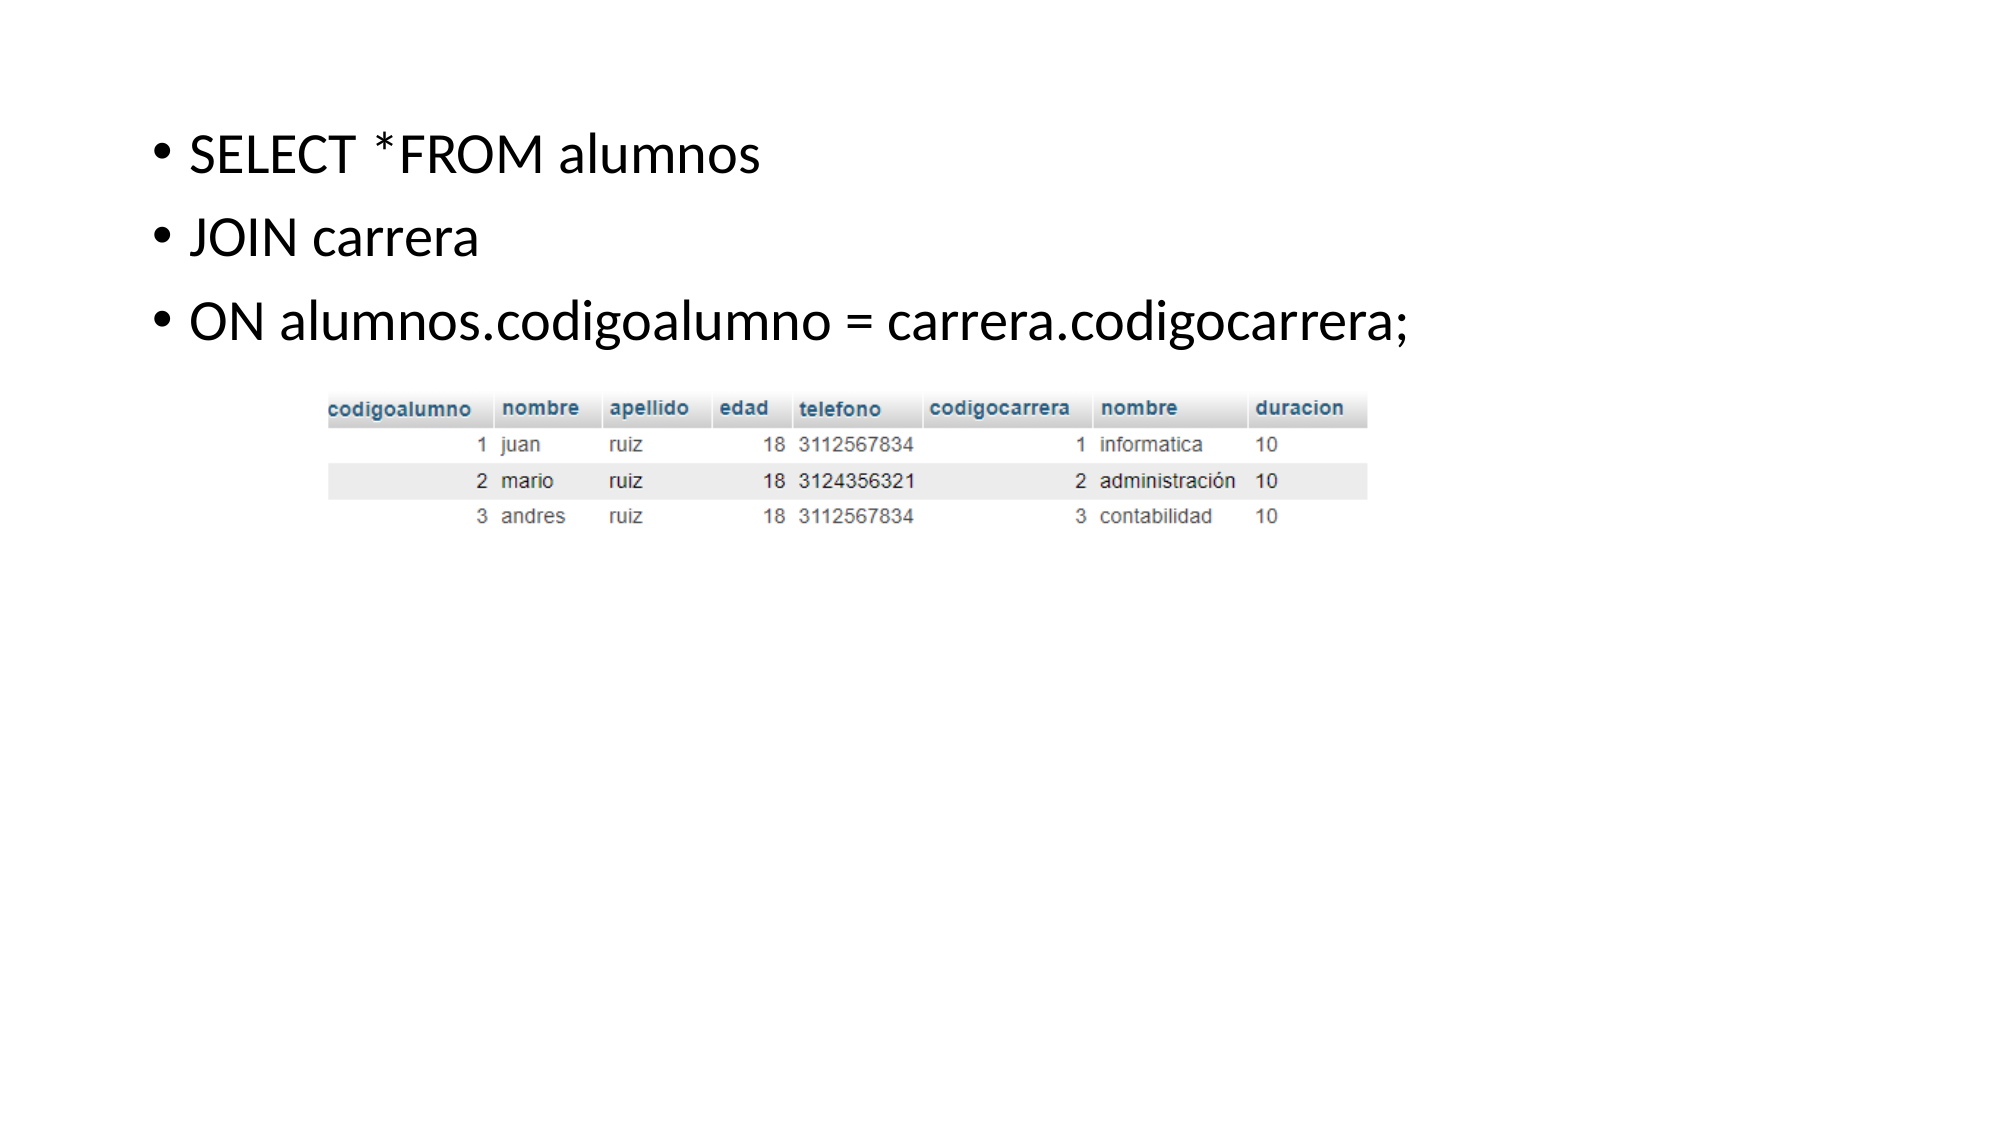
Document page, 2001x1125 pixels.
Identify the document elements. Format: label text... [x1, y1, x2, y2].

picture [328, 384, 1387, 553]
list SELECT *FROM alumnos JOIN carrera ON alumnos.codigoalumno = carrera.codigocarrera; [137, 115, 1863, 1014]
